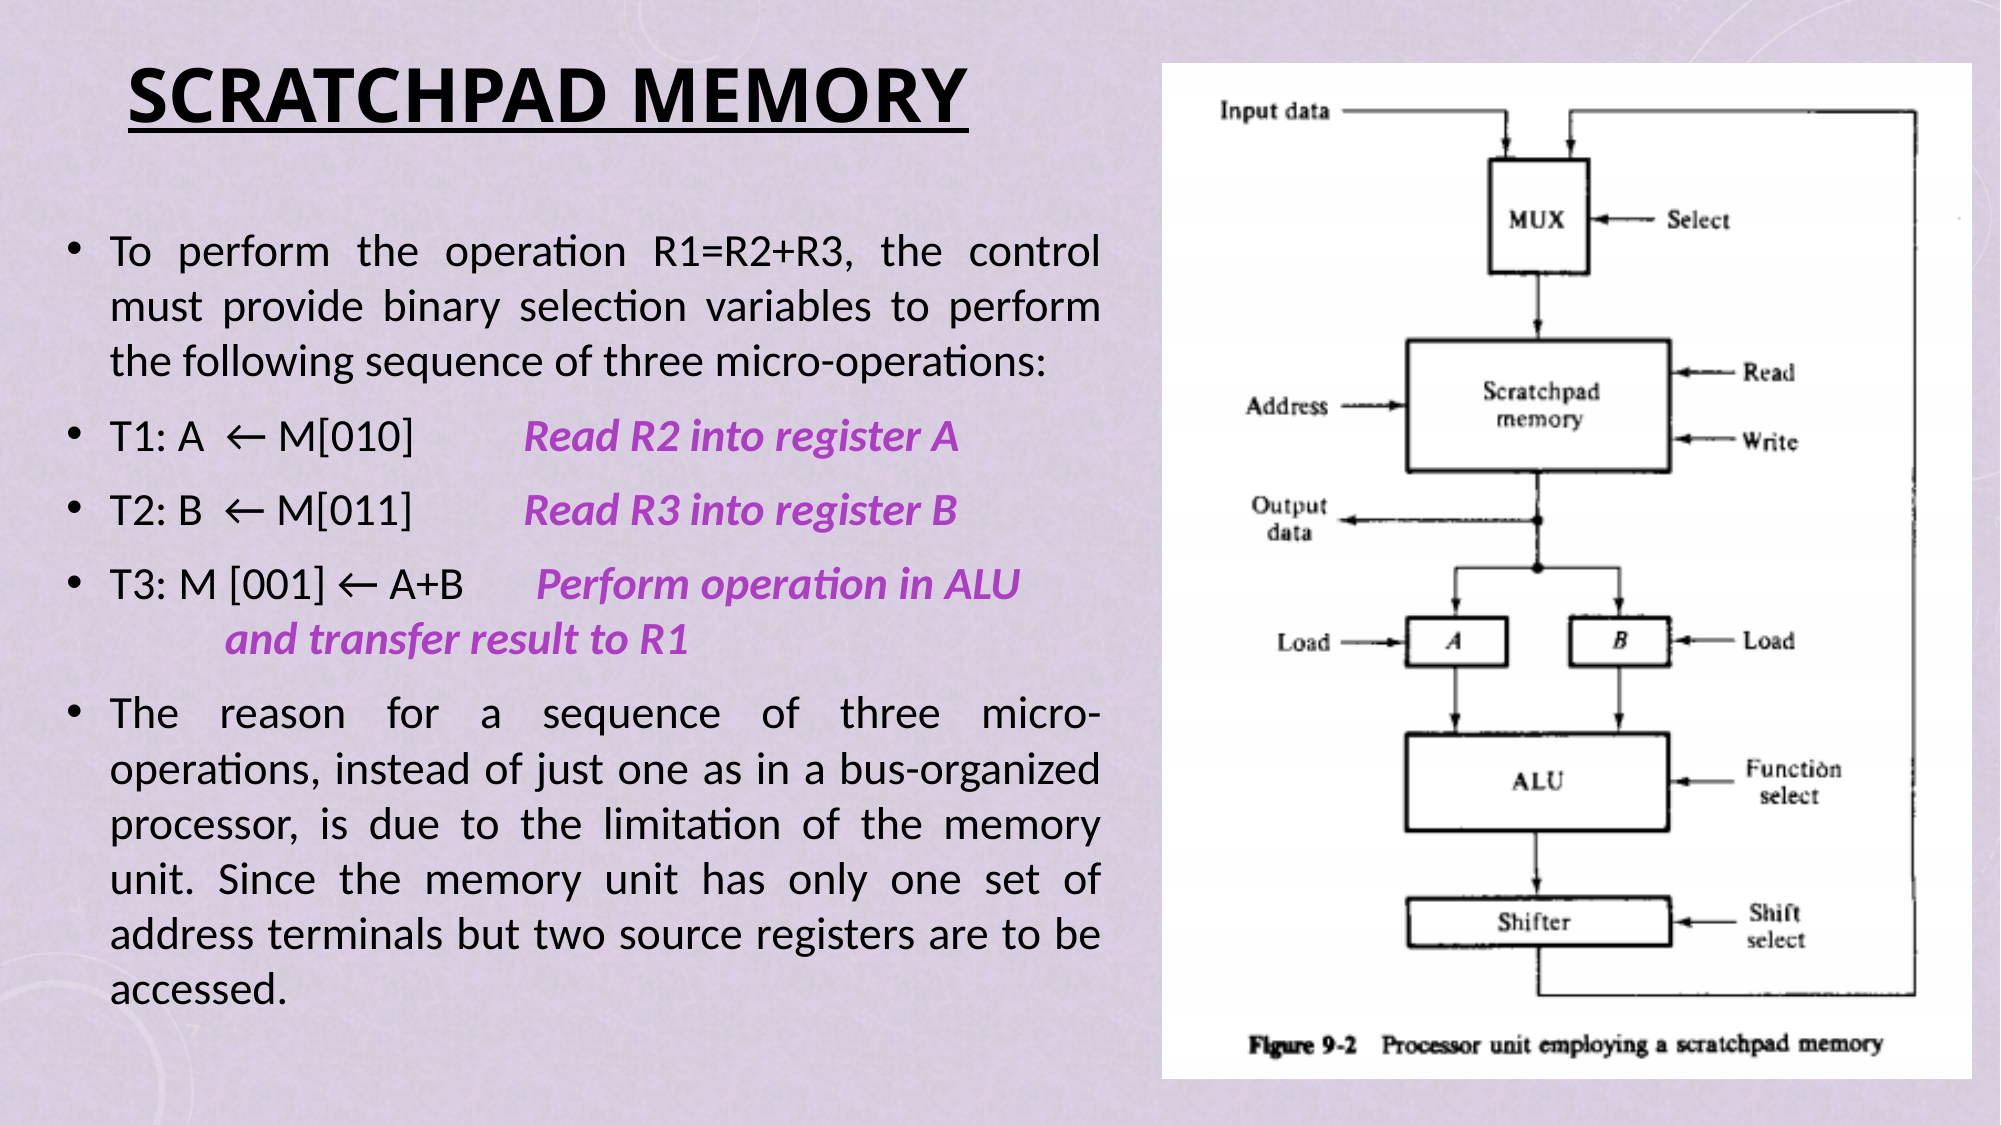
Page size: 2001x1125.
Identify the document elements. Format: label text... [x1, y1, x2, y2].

picture [0, 0, 2000, 1125]
title Scratchpad memory [112, 19, 1144, 165]
list To perform the operation R1=R2+R3, the control must provide binary selection variables to perform the following sequence of three micro-operations: T1: A ← M[010] Read R2 into register A T2: B ← M[011] Read R3 into register B T3: M [001] ← A+B Perform operation in ALU and transfer result to R1 The reason for a sequence of three micro-operations, instead of just one as in a bus-organized processor, is due to the limitation of the memory unit. Since the memory unit has only one set of address terminals but two source registers are to be accessed. [51, 132, 1118, 1102]
